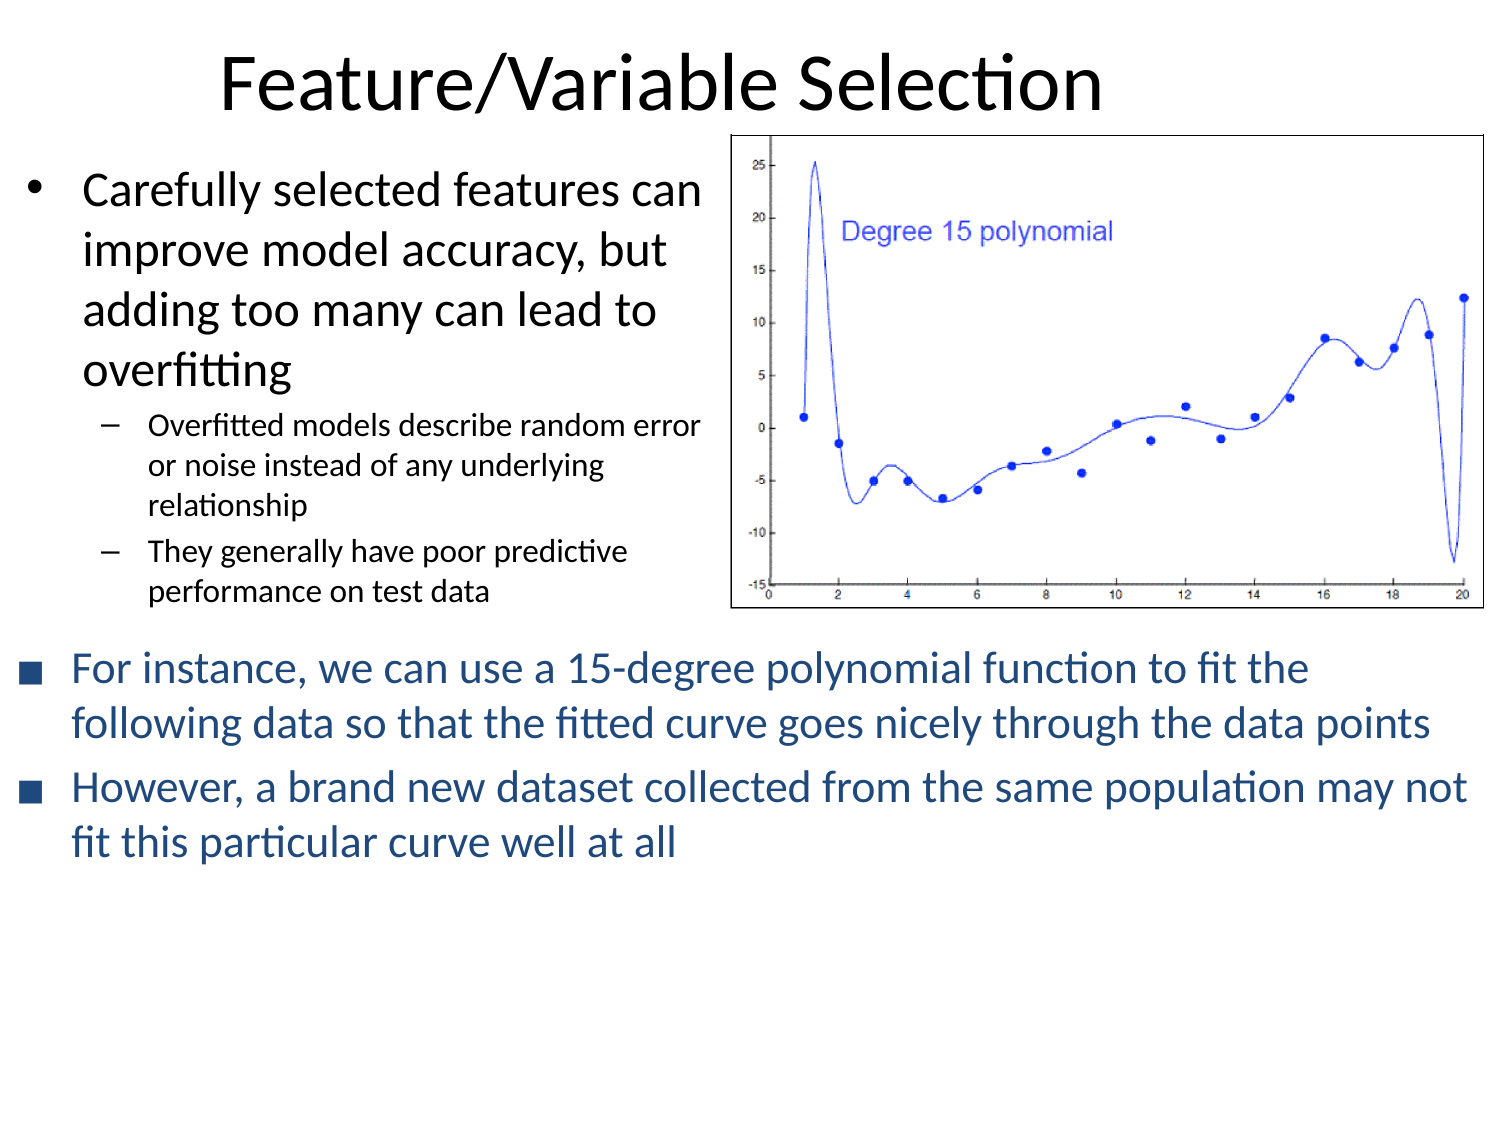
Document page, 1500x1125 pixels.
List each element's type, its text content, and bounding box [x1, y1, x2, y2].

title Feature/Variable Selection [12, 27, 1313, 128]
picture [723, 129, 1491, 613]
list Carefully selected features can improve model accuracy, but adding too many can lead to overfitting Overfitted models describe random error or noise instead of any underlying relationship They generally have poor predictive performance on test data [10, 149, 724, 624]
text_box For instance, we can use a 15-degree polynomial function to fit the following data so that the fitted curve goes nicely through the data points However, a brand new dataset collected from the same population may not fit this particular curve well at all [0, 630, 1488, 868]
